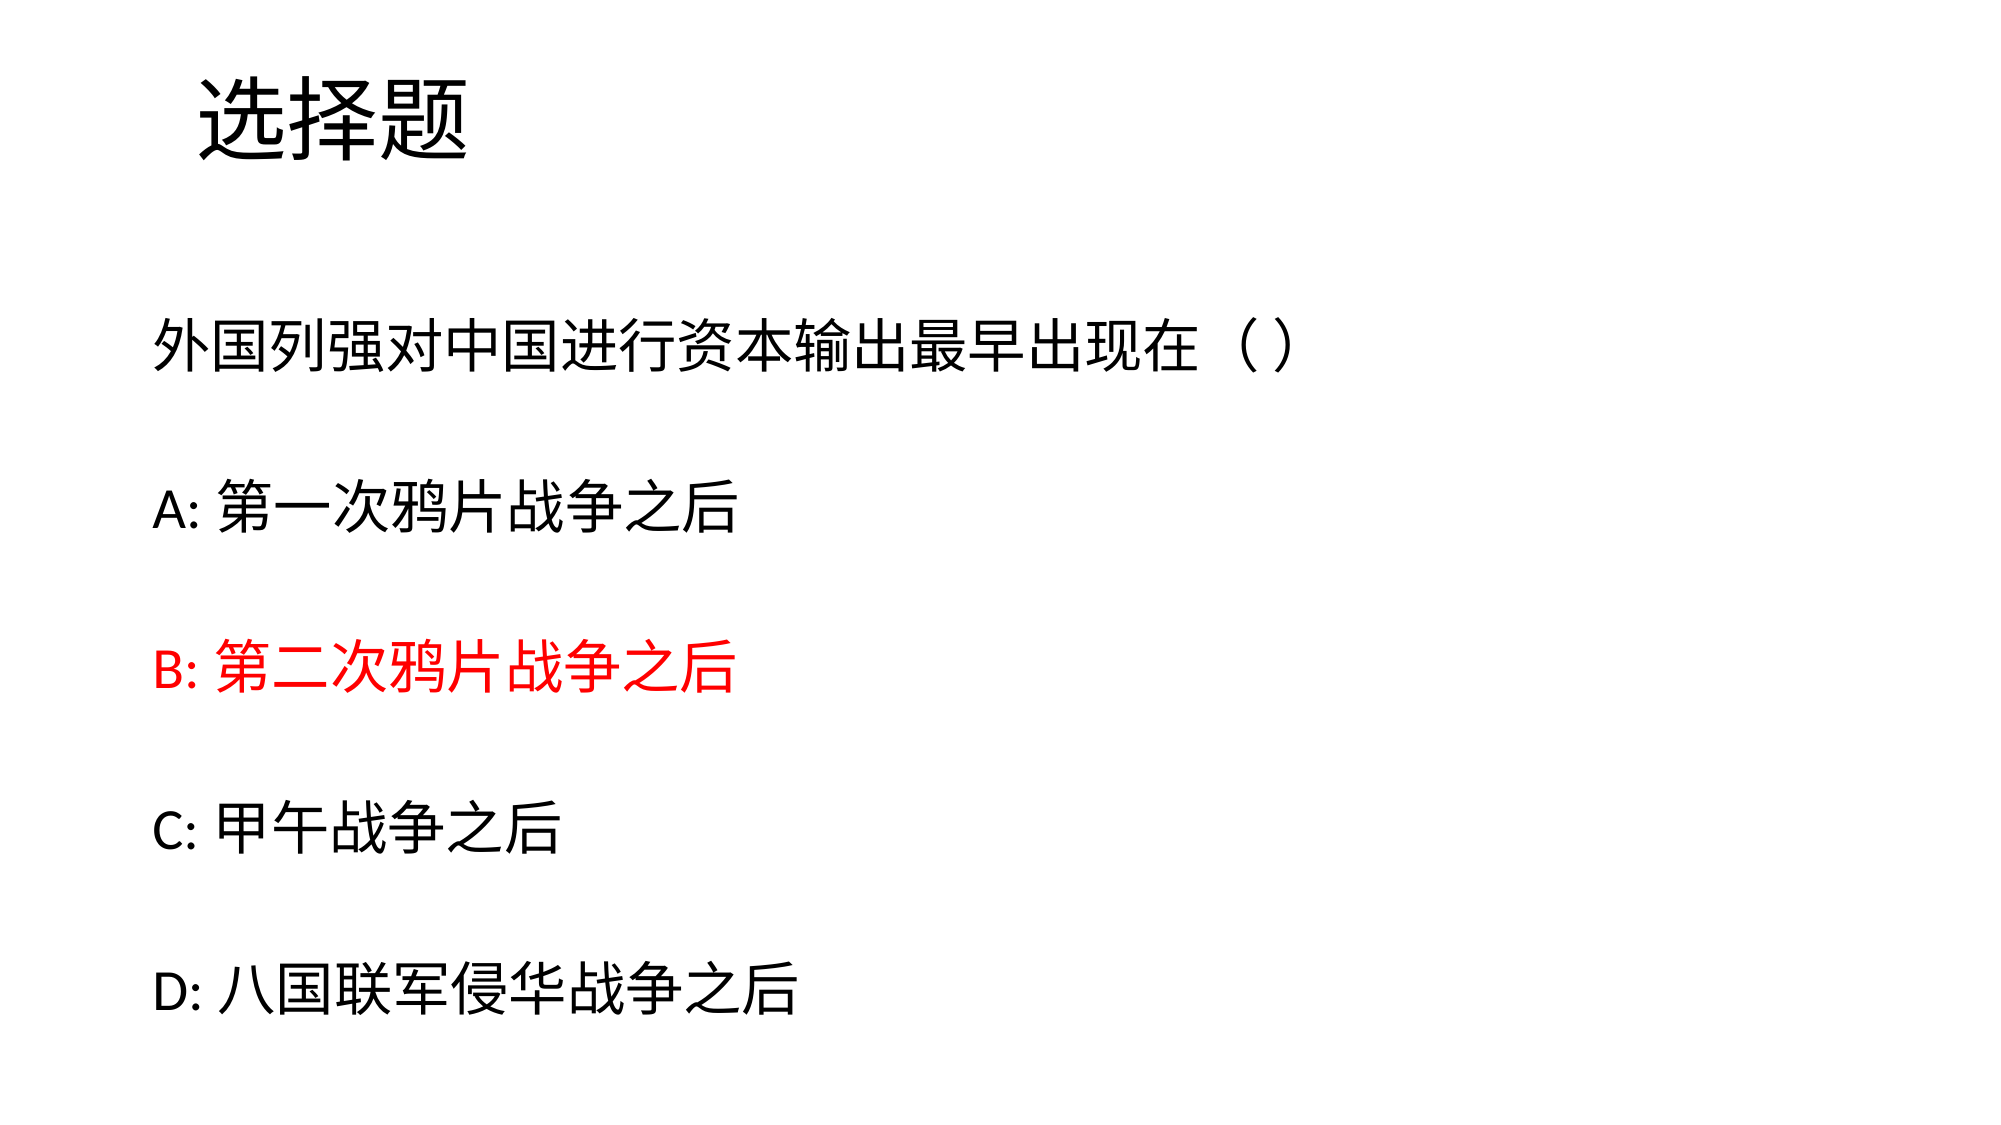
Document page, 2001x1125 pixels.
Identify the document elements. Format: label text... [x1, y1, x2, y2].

list 外国列强对中国进行资本输出最早出现在（ ） A:第一次鸦片战争之后 B:第二次鸦片战争之后 C:甲午战争之后 D:八国联军侵华战争之后 [137, 232, 2000, 1079]
title 选择题 [137, 14, 1863, 232]
